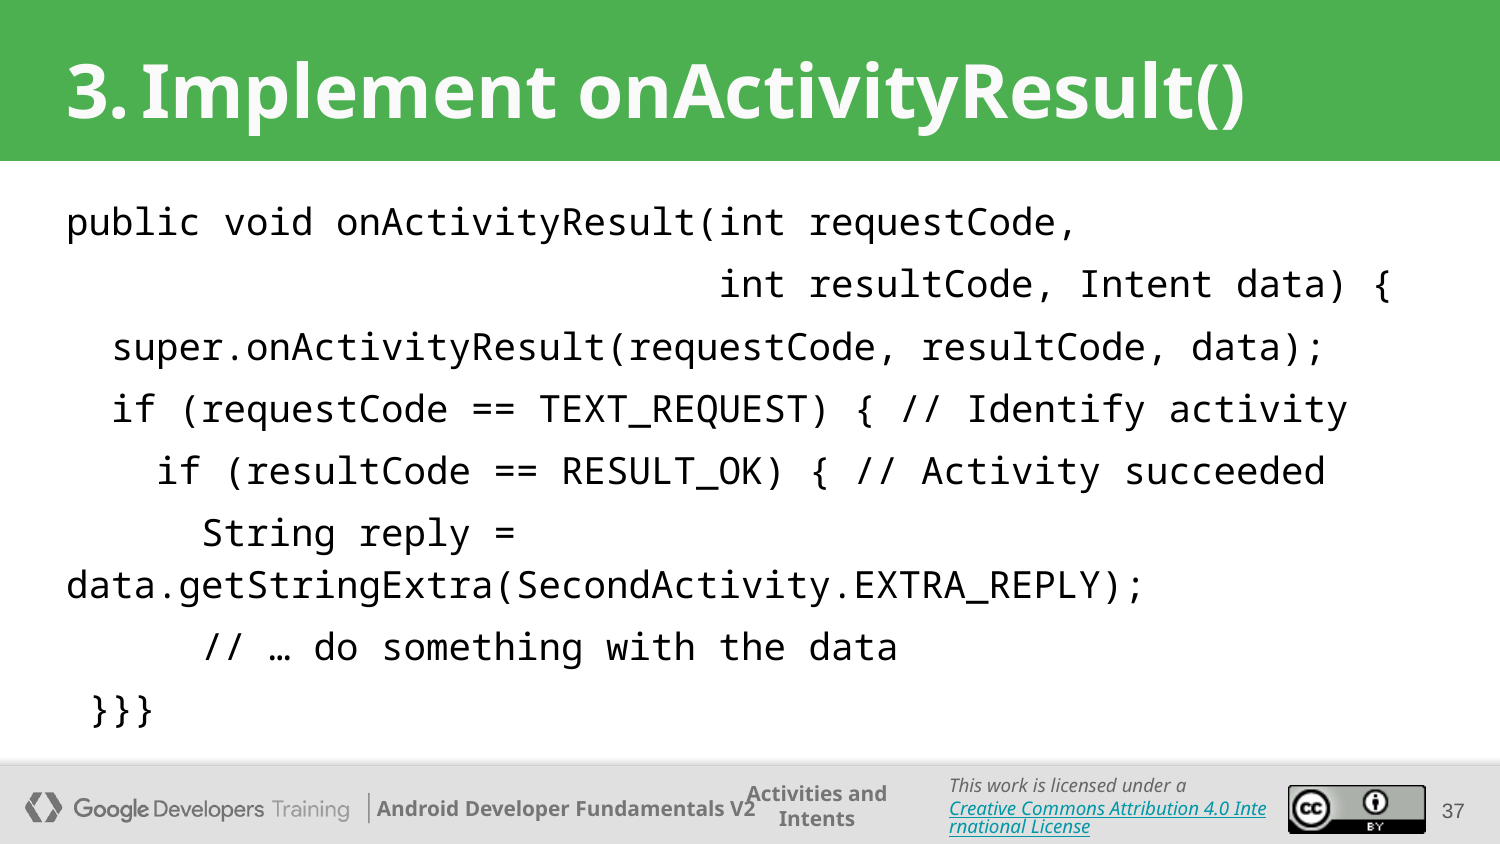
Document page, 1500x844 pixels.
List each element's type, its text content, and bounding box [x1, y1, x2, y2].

picture [0, 161, 1500, 844]
title Implement onActivityResult() [51, 28, 1449, 122]
slide_number ‹#› [1389, 777, 1480, 842]
list public void onActivityResult(int requestCode, int resultCode, Intent data) { super.onActivityResult(requestCode, resultCode, data); if (requestCode == TEXT_REQUEST) { // Identify activity if (resultCode == RESULT_OK) { // Activity succeeded String reply = data.getStringExtra(SecondActivity.EXTRA_REPLY); // … do something with the data }}} [51, 176, 1449, 737]
